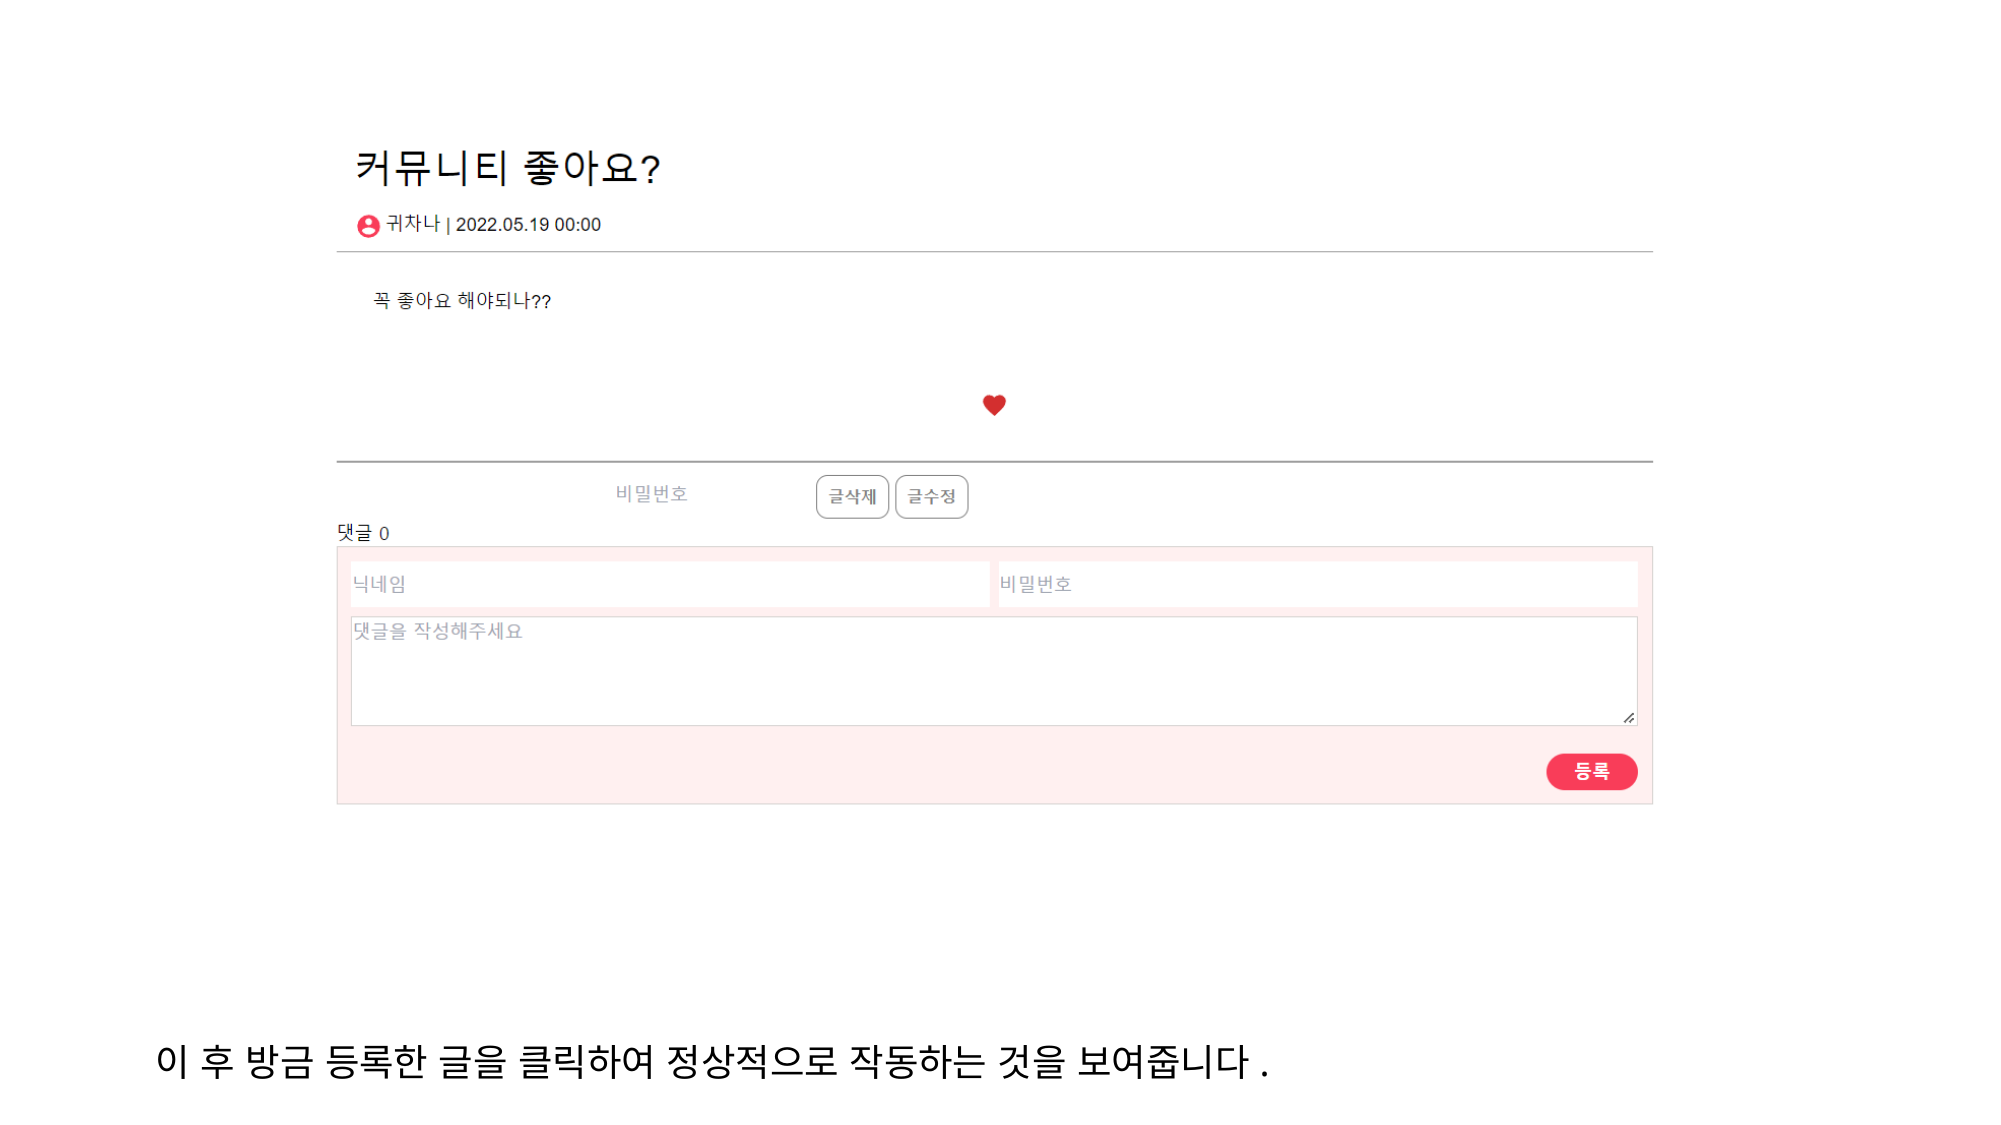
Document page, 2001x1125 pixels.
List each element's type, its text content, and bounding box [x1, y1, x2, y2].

picture [292, 117, 1706, 837]
text_box 이 후 방금 등록한 글을 클릭하여 정상적으로 작동하는 것을 보여줍니다. [140, 1031, 1875, 1091]
